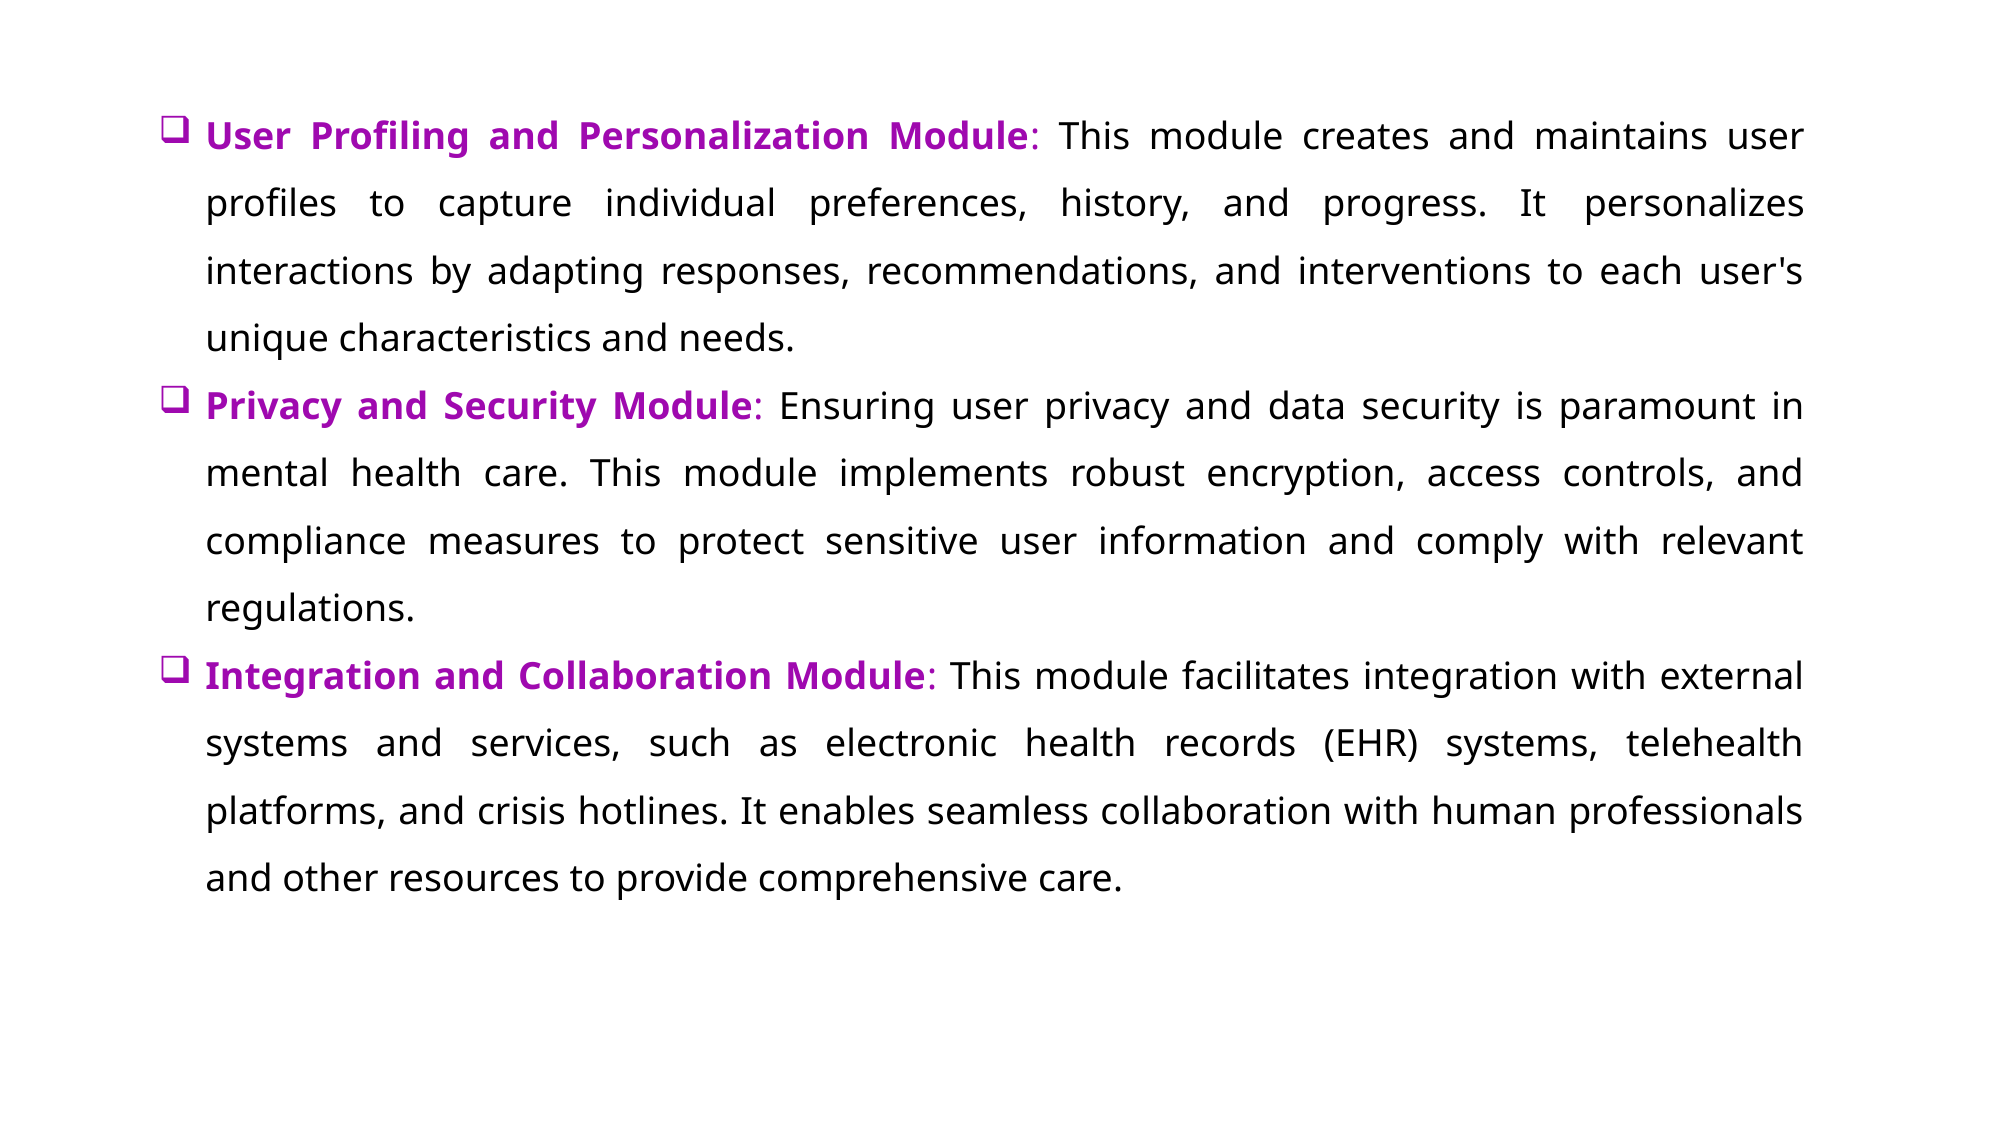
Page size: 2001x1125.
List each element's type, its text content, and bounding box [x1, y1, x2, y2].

text_box User Profiling and Personalization Module: This module creates and maintains user profiles to capture individual preferences, history, and progress. It personalizes interactions by adapting responses, recommendations, and interventions to each user's unique characteristics and needs. Privacy and Security Module: Ensuring user privacy and data security is paramount in mental health care. This module implements robust encryption, access controls, and compliance measures to protect sensitive user information and comply with relevant regulations. Integration and Collaboration Module: This module facilitates integration with external systems and services, such as electronic health records (EHR) systems, telehealth platforms, and crisis hotlines. It enables seamless collaboration with human professionals and other resources to provide comprehensive care. [143, 81, 1820, 907]
